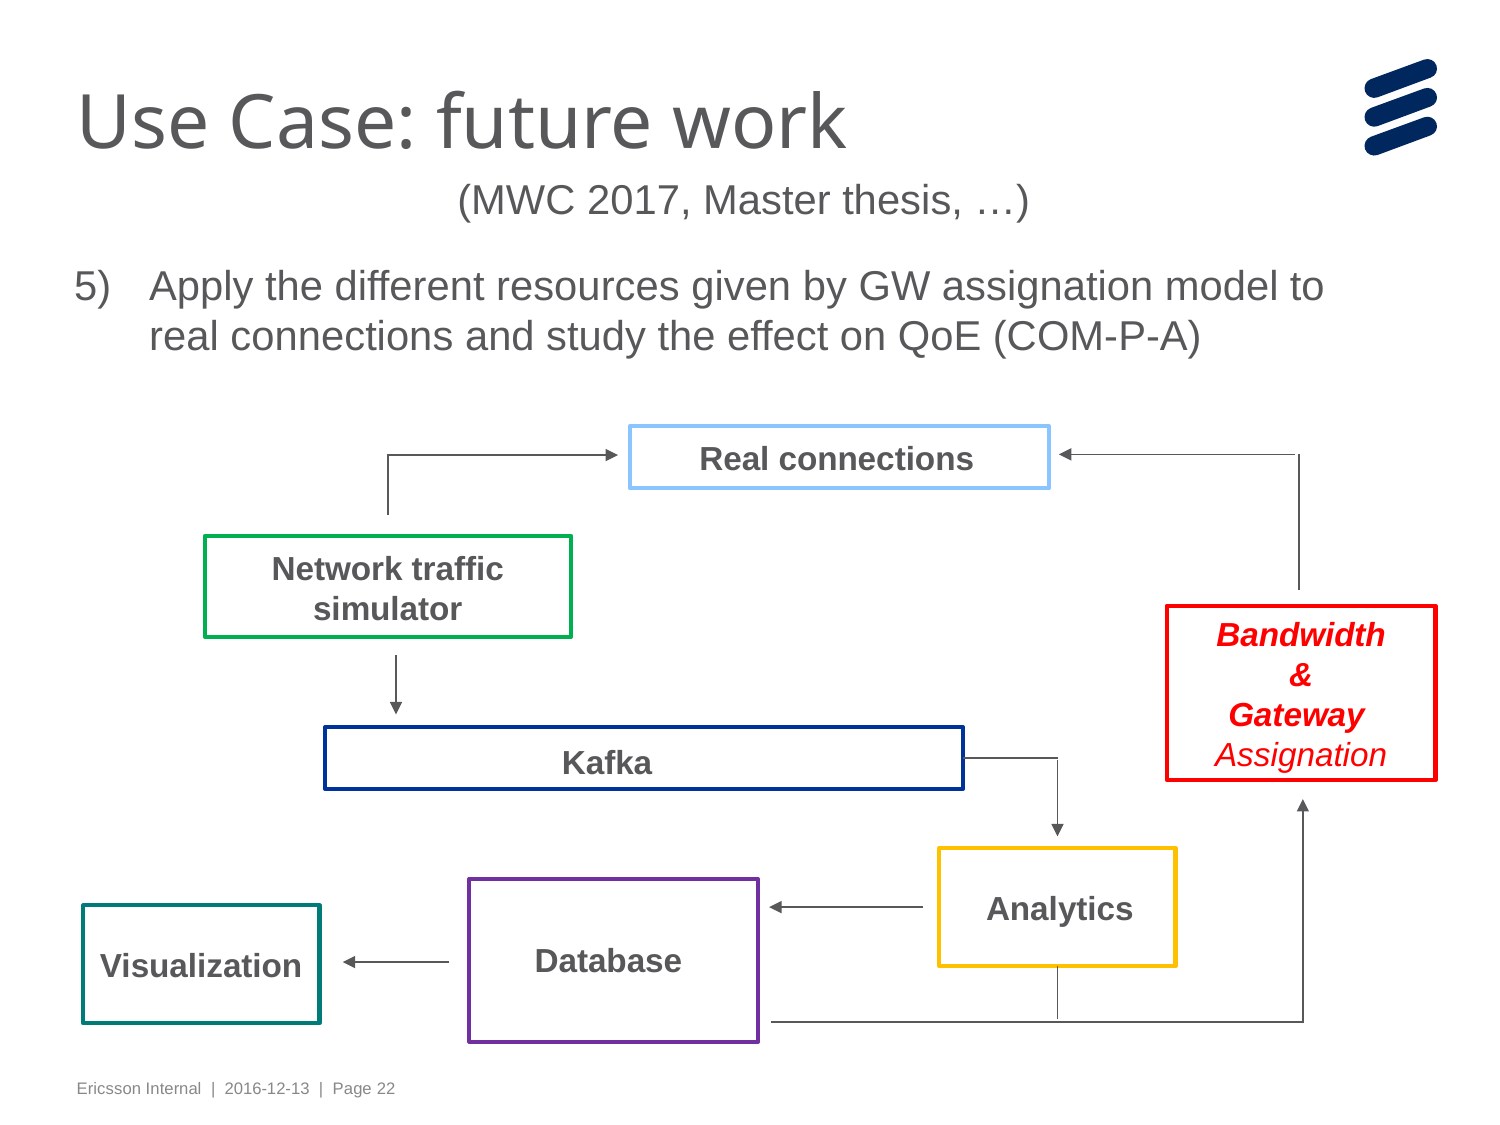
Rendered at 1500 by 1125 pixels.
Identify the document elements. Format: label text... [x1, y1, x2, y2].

text_box [628, 424, 1051, 490]
text_box [467, 877, 760, 1044]
text_box Visualization [71, 936, 332, 992]
text_box (MWC 2017, Master thesis, …) [442, 165, 1109, 231]
text_box [81, 903, 322, 936]
text_box [203, 534, 573, 539]
text_box Database [478, 931, 739, 987]
text_box Kafka [547, 733, 689, 789]
text_box Apply the different resources given by GW assignation model to real connections and study the effect on QoE (COM-P-A) [59, 251, 1374, 366]
text_box Bandwidth & Gateway Assignation [1166, 605, 1436, 781]
text_box [937, 846, 1178, 968]
text_box [81, 992, 322, 1025]
text_box Real connections [684, 429, 992, 484]
title Use Case: future work [64, 39, 1295, 218]
text_box [203, 635, 573, 639]
text_box [323, 725, 965, 791]
text_box Analytics [971, 879, 1156, 935]
text_box Network traffic simulator [191, 539, 585, 635]
